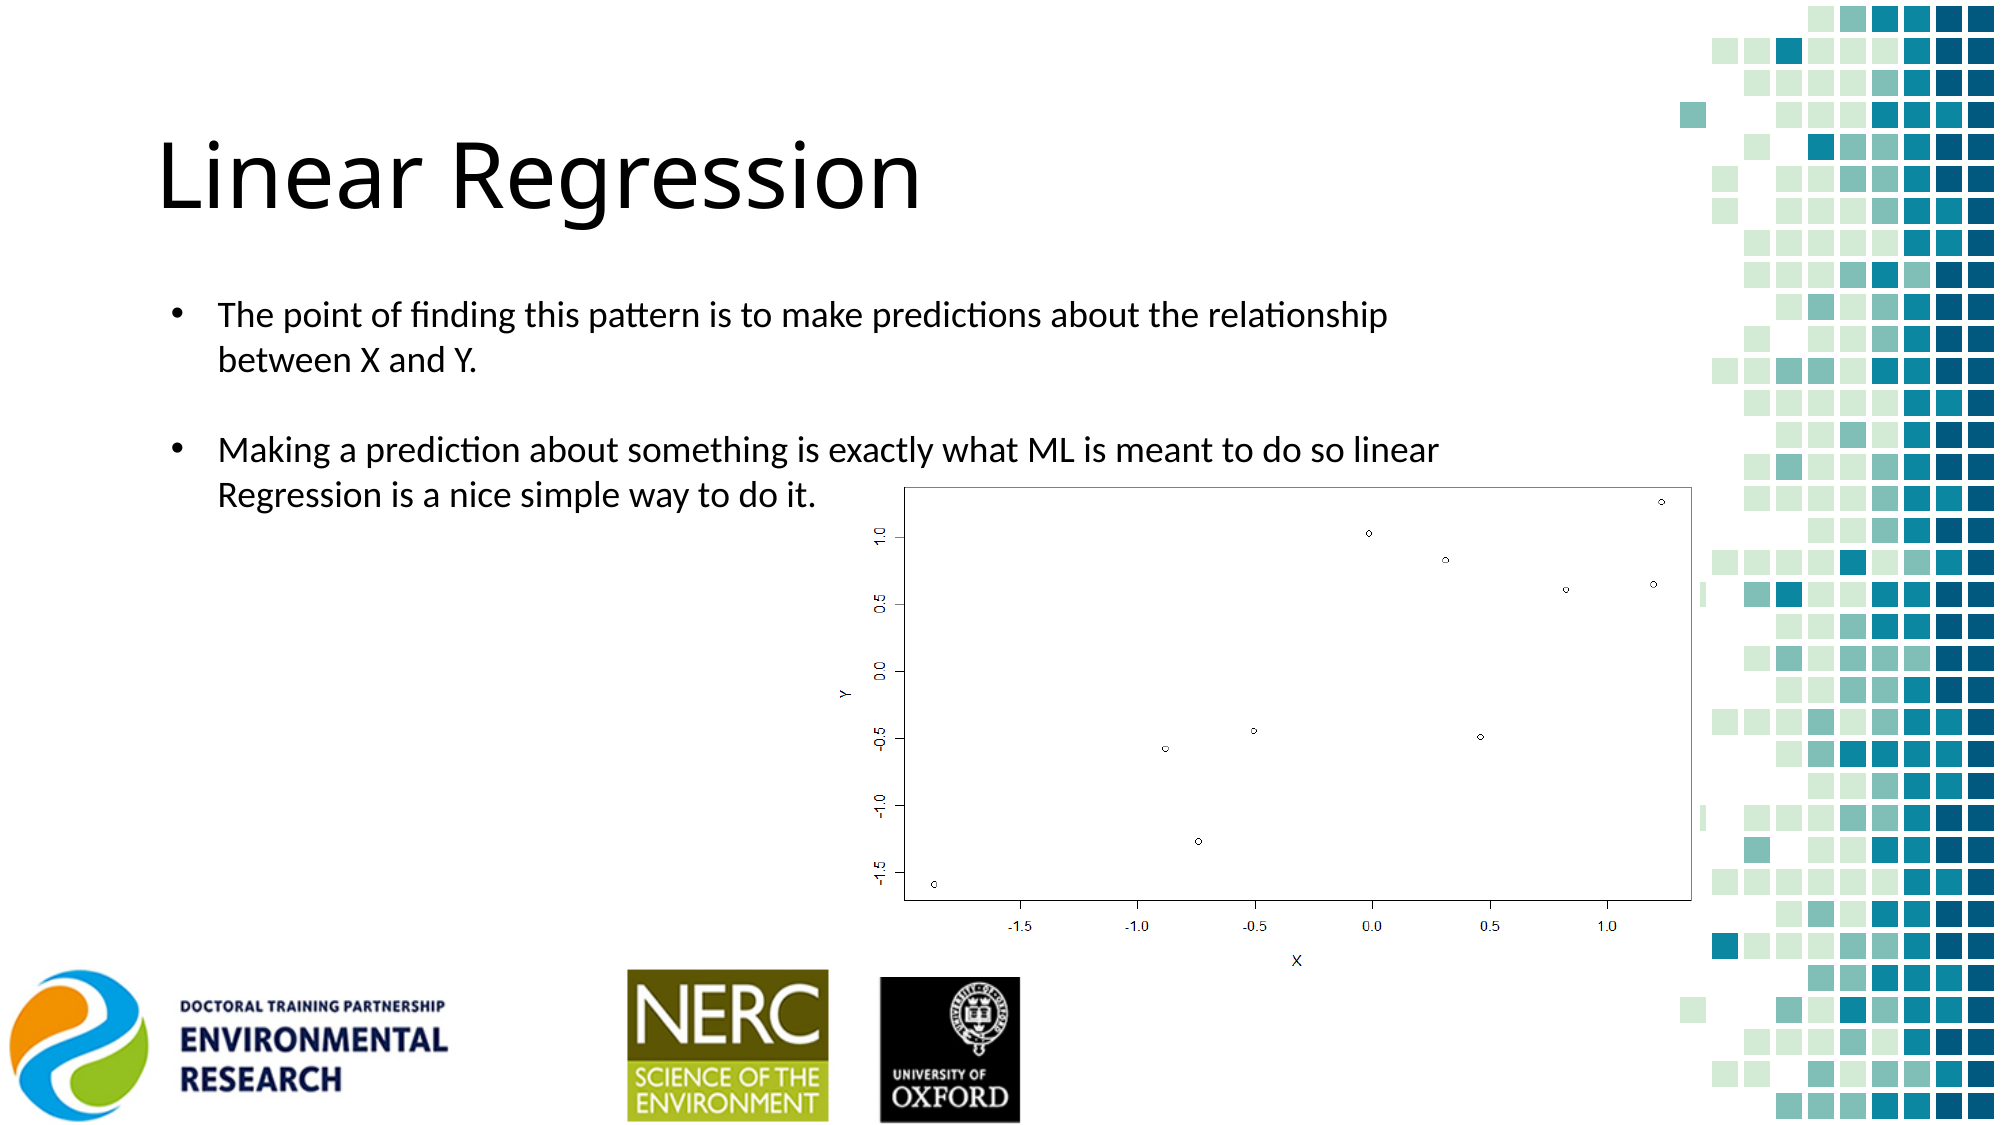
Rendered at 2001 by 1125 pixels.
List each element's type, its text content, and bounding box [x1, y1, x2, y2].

title Linear Regression [140, 56, 1619, 244]
text_box The point of finding this pattern is to make predictions about the relationship between X and Y. Making a prediction about something is exactly what ML is meant to do so linear Regression is a nice simple way to do it. [156, 282, 1517, 523]
picture [836, 480, 1700, 977]
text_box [0, 964, 1676, 1125]
